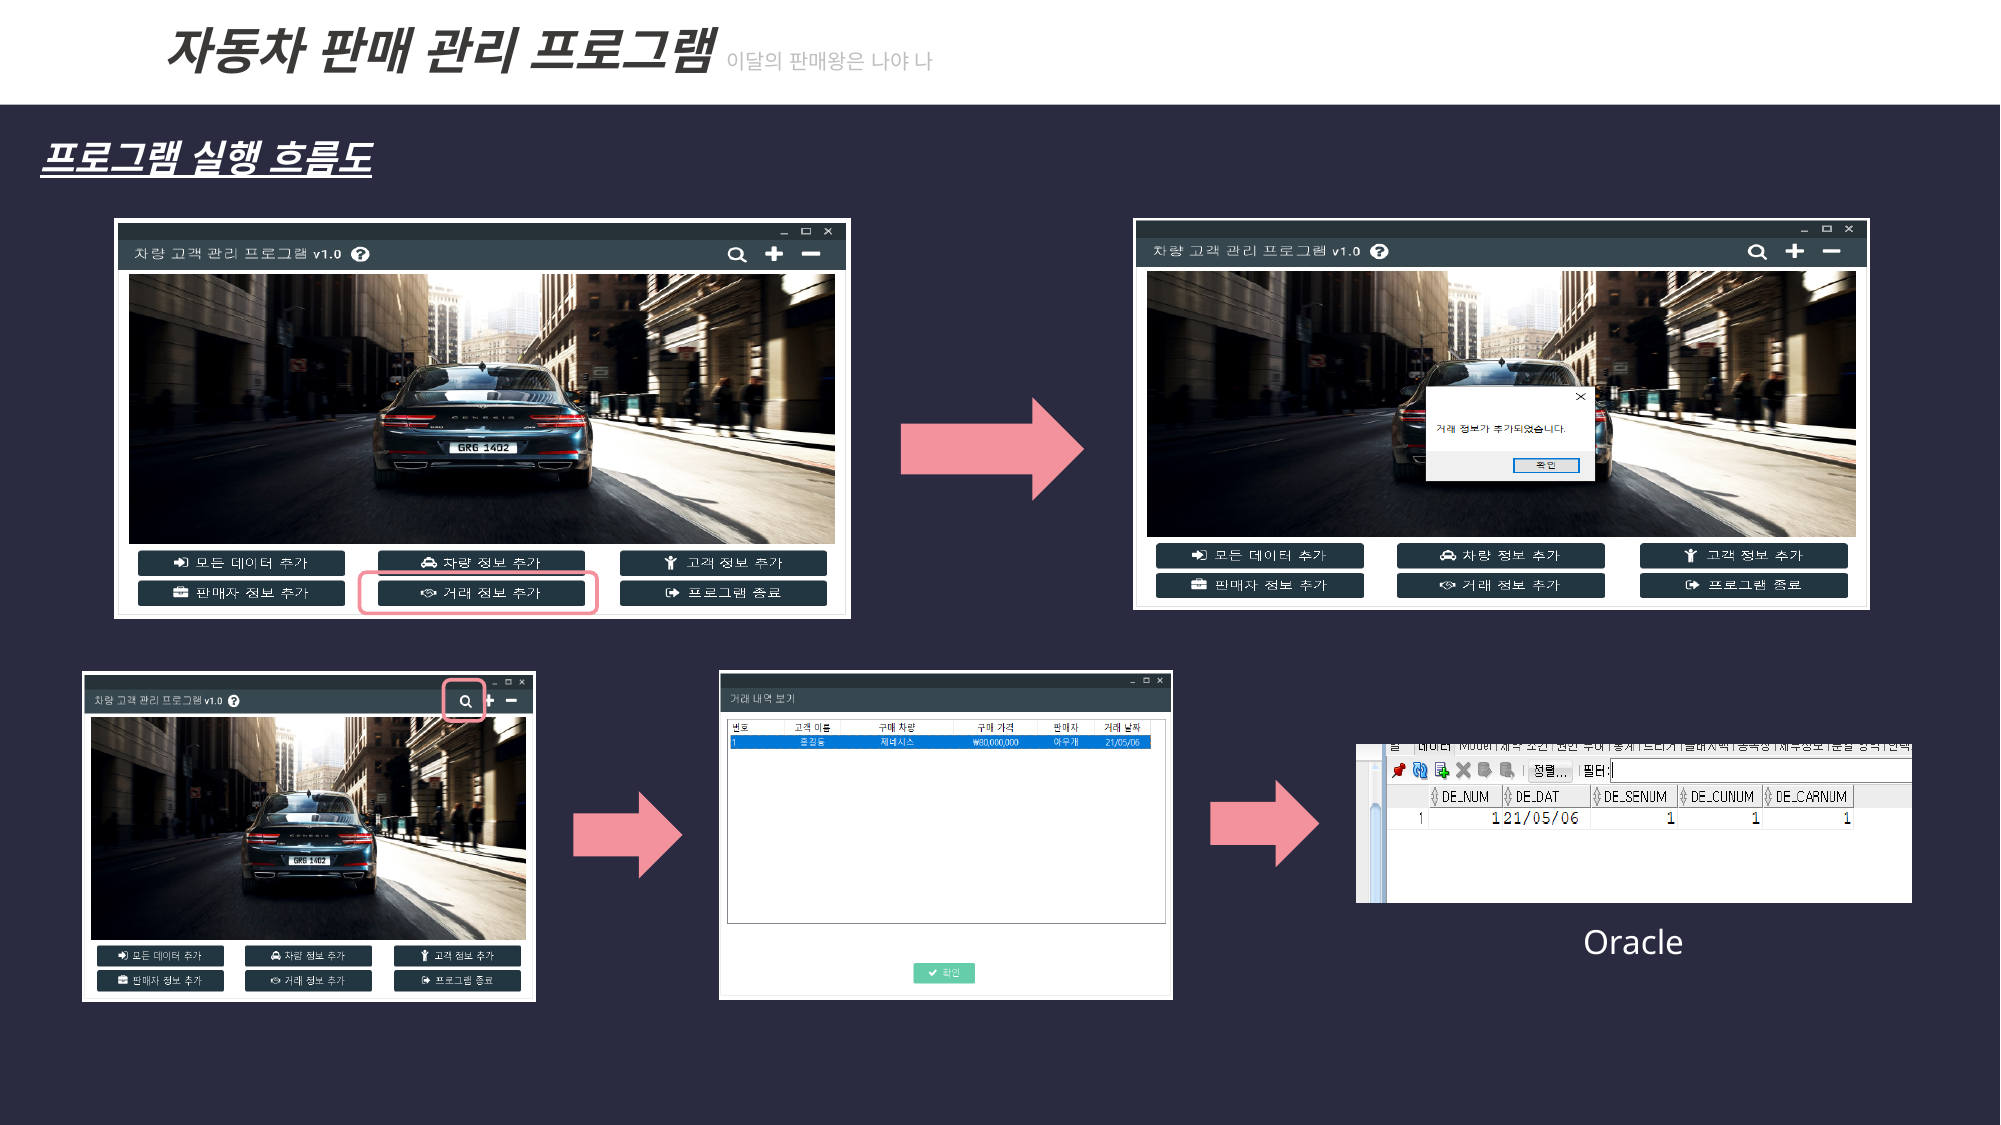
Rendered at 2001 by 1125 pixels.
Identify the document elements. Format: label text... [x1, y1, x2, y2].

text_box [1211, 781, 1319, 866]
picture [1356, 744, 1912, 903]
text_box [901, 399, 1083, 499]
text_box 프로그램 실행 흐름도 [0, 104, 413, 187]
picture [719, 670, 1173, 1000]
text_box [574, 792, 682, 877]
text_box Oracle [1558, 903, 1709, 962]
text_box 자동차 판매 관리 프로그램 이달의 판매왕은 나야 나 [0, 0, 2000, 106]
picture [82, 671, 537, 1002]
picture [114, 218, 851, 619]
picture [1133, 218, 1870, 610]
